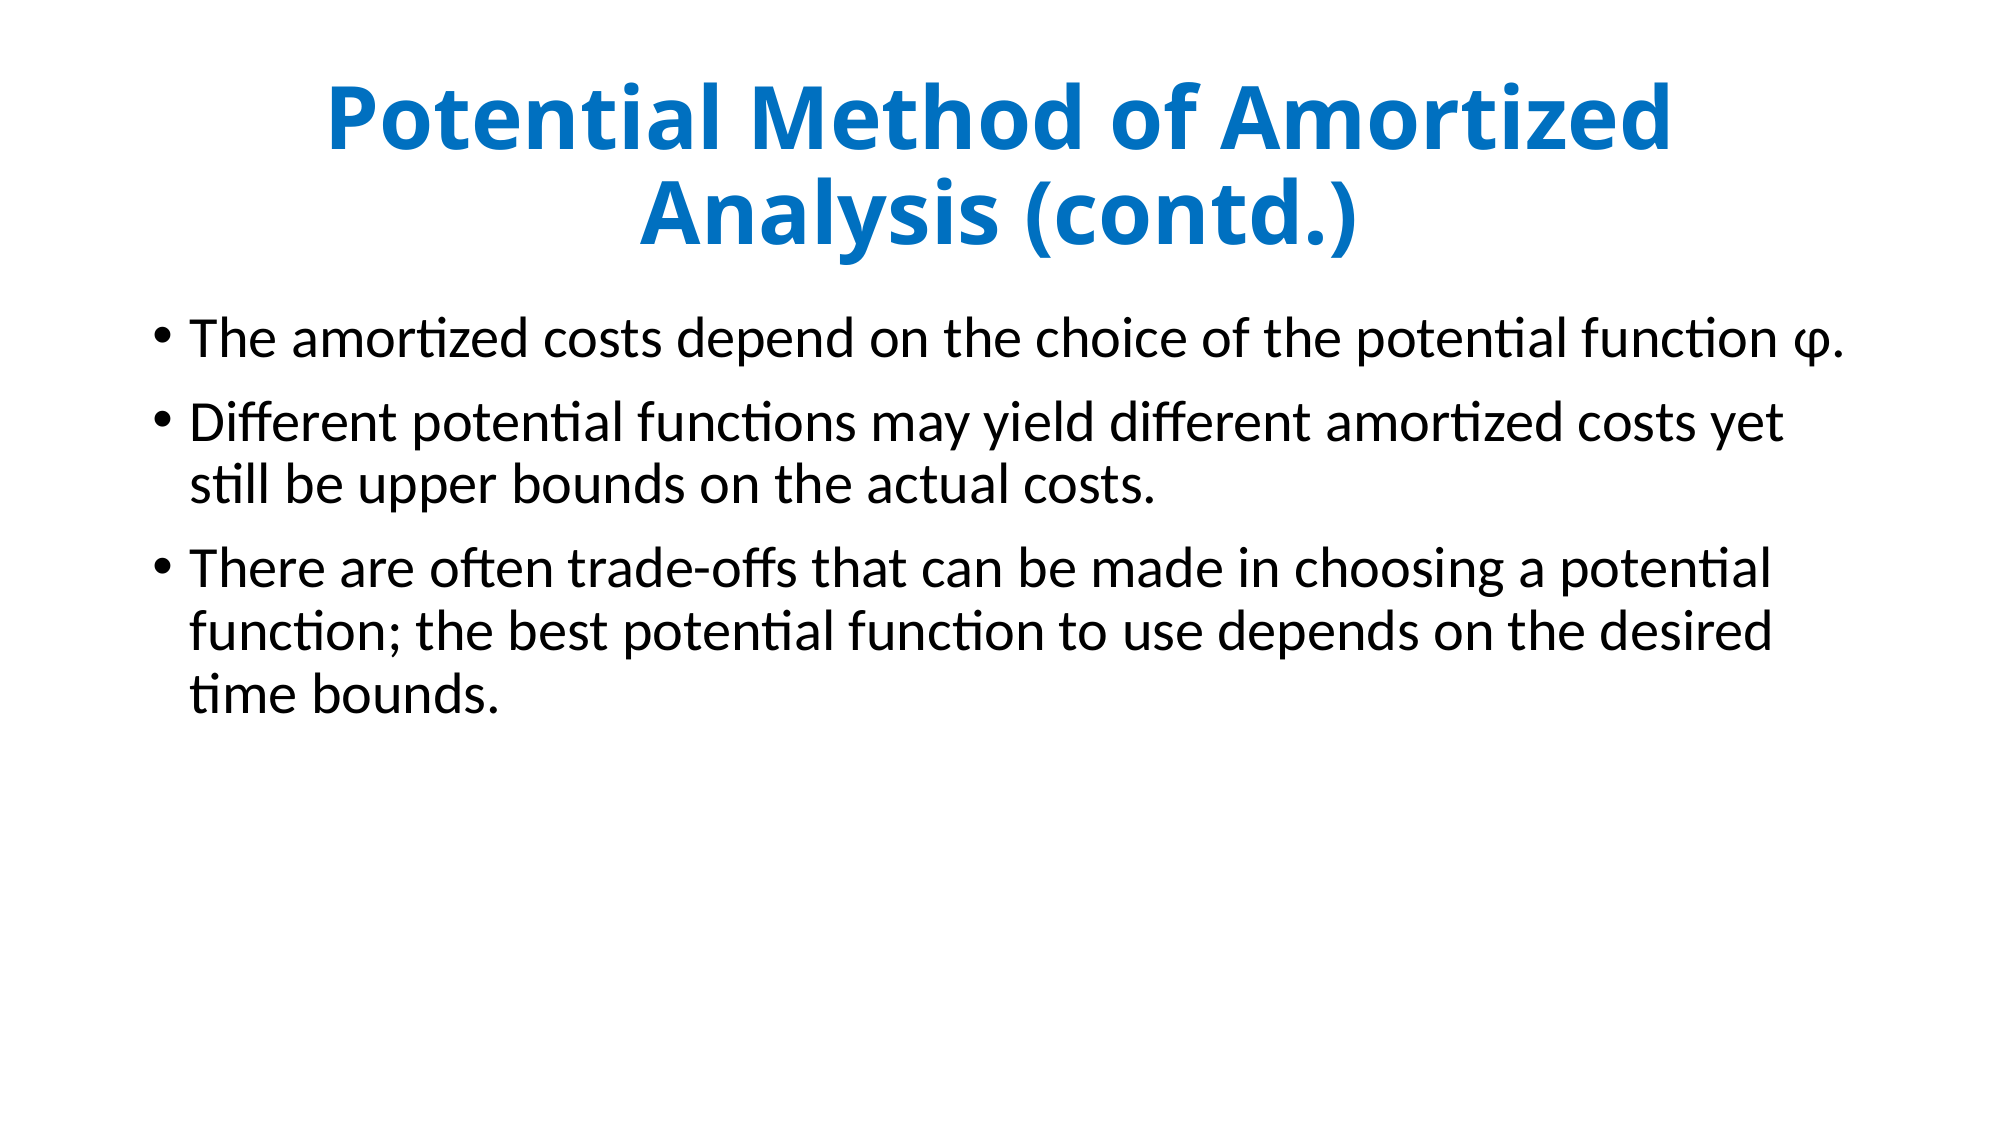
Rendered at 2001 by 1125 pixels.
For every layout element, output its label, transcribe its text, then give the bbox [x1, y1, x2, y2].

title Potential Method of Amortized Analysis (contd.) [137, 59, 1863, 278]
list The amortized costs depend on the choice of the potential function φ. Different potential functions may yield different amortized costs yet still be upper bounds on the actual costs. There are often trade-offs that can be made in choosing a potential function; the best potential function to use depends on the desired time bounds. [137, 299, 1863, 1014]
